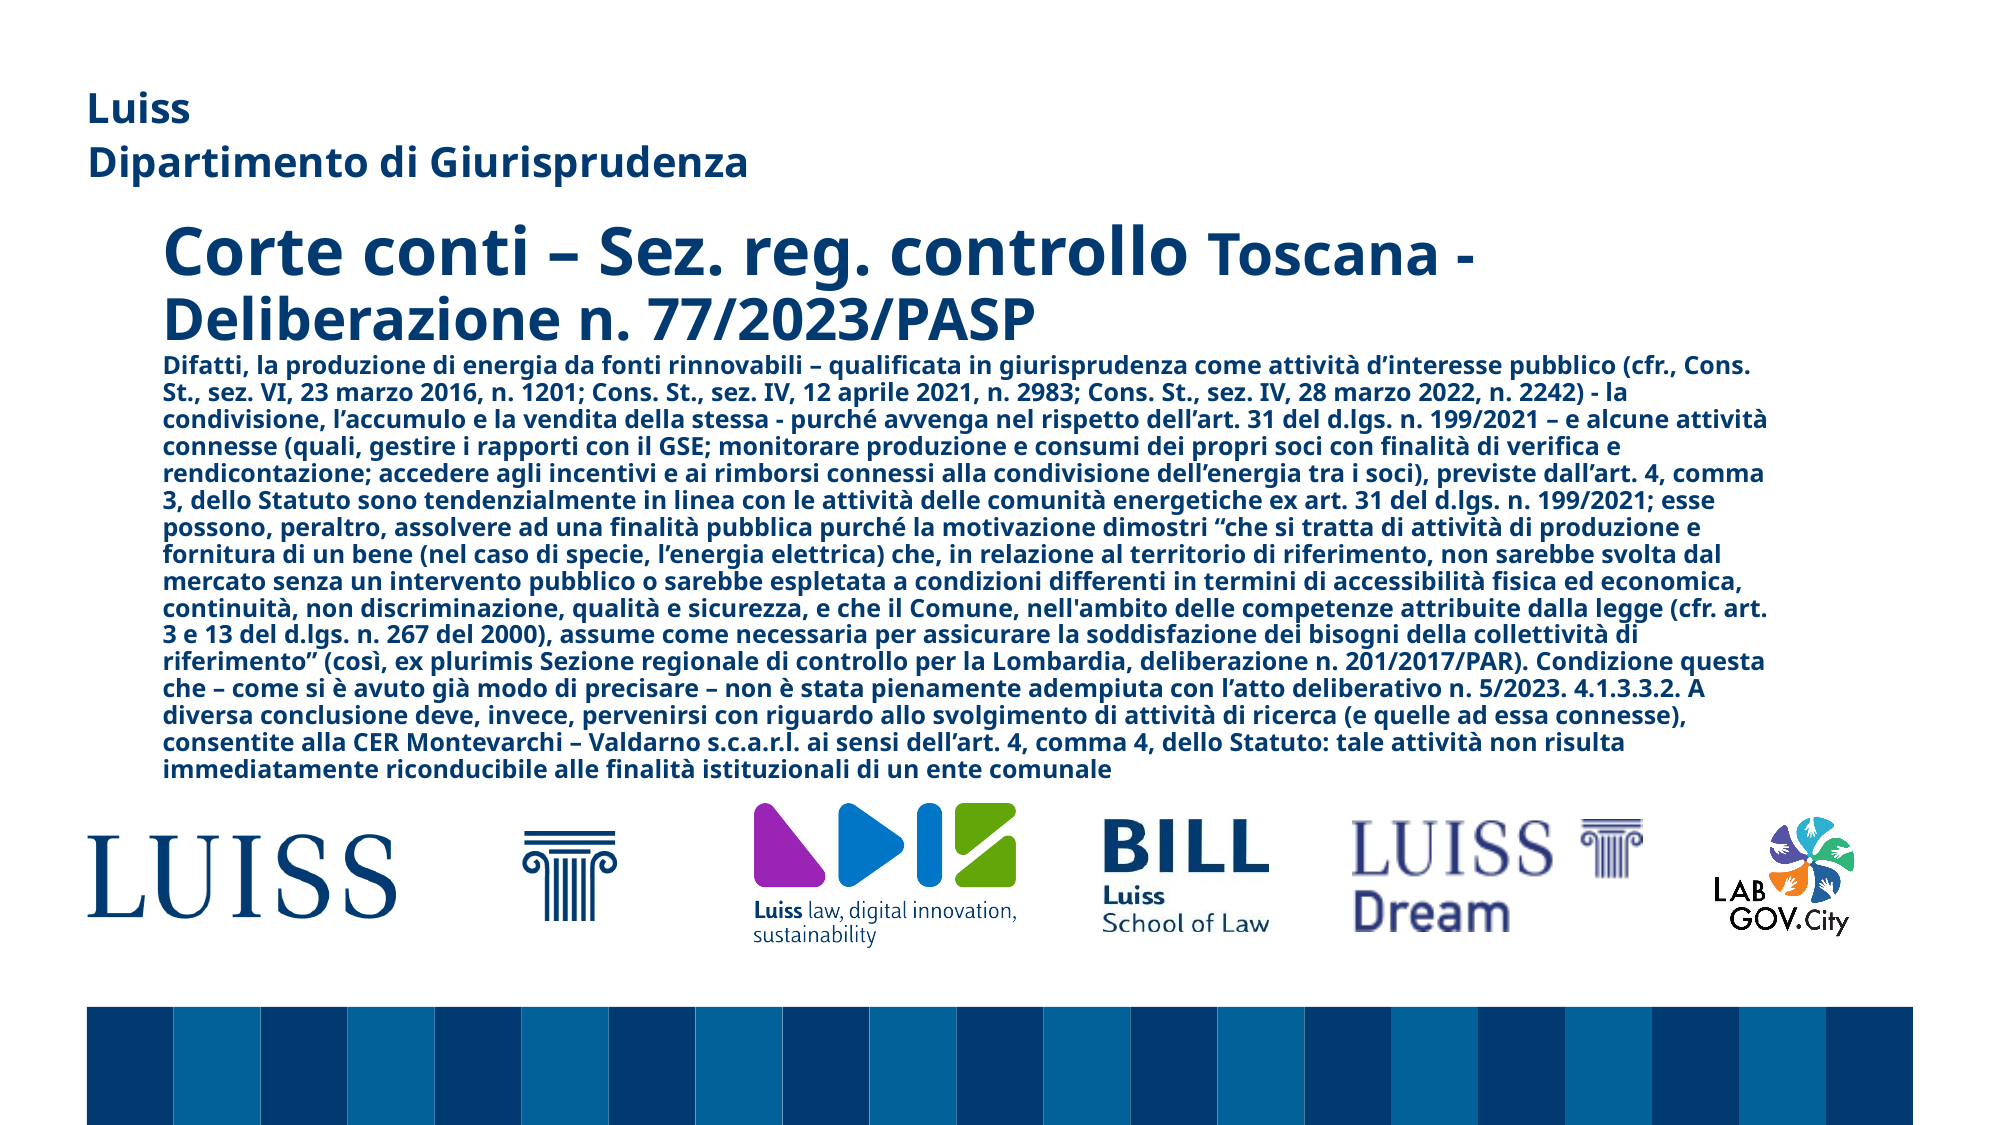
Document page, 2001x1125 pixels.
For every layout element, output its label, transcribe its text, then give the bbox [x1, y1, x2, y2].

picture [84, 831, 619, 921]
picture [1707, 808, 1862, 944]
picture [1352, 819, 1643, 932]
title Corte conti – Sez. reg. controllo Toscana - Deliberazione n. 77/2023/PASP Difatti, la produzione di energia da fonti rinnovabili – qualificata in giurisprudenza come attività d’interesse pubblico (cfr., Cons. St., sez. VI, 23 marzo 2016, n. 1201; Cons. St., sez. IV, 12 aprile 2021, n. 2983; Cons. St., sez. IV, 28 marzo 2022, n. 2242) - la condivisione, l’accumulo e la vendita della stessa - purché avvenga nel rispetto dell’art. 31 del d.lgs. n. 199/2021 – e alcune attività connesse (quali, gestire i rapporti con il GSE; monitorare produzione e consumi dei propri soci con finalità di verifica e rendicontazione; accedere agli incentivi e ai rimborsi connessi alla condivisione dell’energia tra i soci), previste dall’art. 4, comma 3, dello Statuto sono tendenzialmente in linea con le attività delle comunità energetiche ex art. 31 del d.lgs. n. 199/2021; esse possono, peraltro, assolvere ad una finalità pubblica purché la motivazione dimostri “che si tratta di attività di produzione e fornitura di un bene (nel caso di specie, l’energia elettrica) che, in relazione al territorio di riferimento, non sarebbe svolta dal mercato senza un intervento pubblico o sarebbe espletata a condizioni differenti in termini di accessibilità fisica ed economica, continuità, non discriminazione, qualità e sicurezza, e che il Comune, nell'ambito delle competenze attribuite dalla legge (cfr. art. 3 e 13 del d.lgs. n. 267 del 2000), assume come necessaria per assicurare la soddisfazione dei bisogni della collettività di riferimento” (così, ex plurimis Sezione regionale di controllo per la Lombardia, deliberazione n. 201/2017/PAR). Condizione questa che – come si è avuto già modo di precisare – non è stata pienamente adempiuta con l’atto deliberativo n. 5/2023. 4.1.3.3.2. A diversa conclusione deve, invece, pervenirsi con riguardo allo svolgimento di attività di ricerca (e quelle ad essa connesse), consentite alla CER Montevarchi – Valdarno s.c.a.r.l. ai sensi dell’art. 4, comma 4, dello Statuto: tale attività non risulta immediatamente riconducibile alle finalità istituzionali di un ente comunale [162, 218, 1790, 791]
picture [1103, 819, 1269, 932]
list Dipartimento di Giurisprudenza [86, 141, 1218, 184]
picture [754, 803, 1016, 948]
